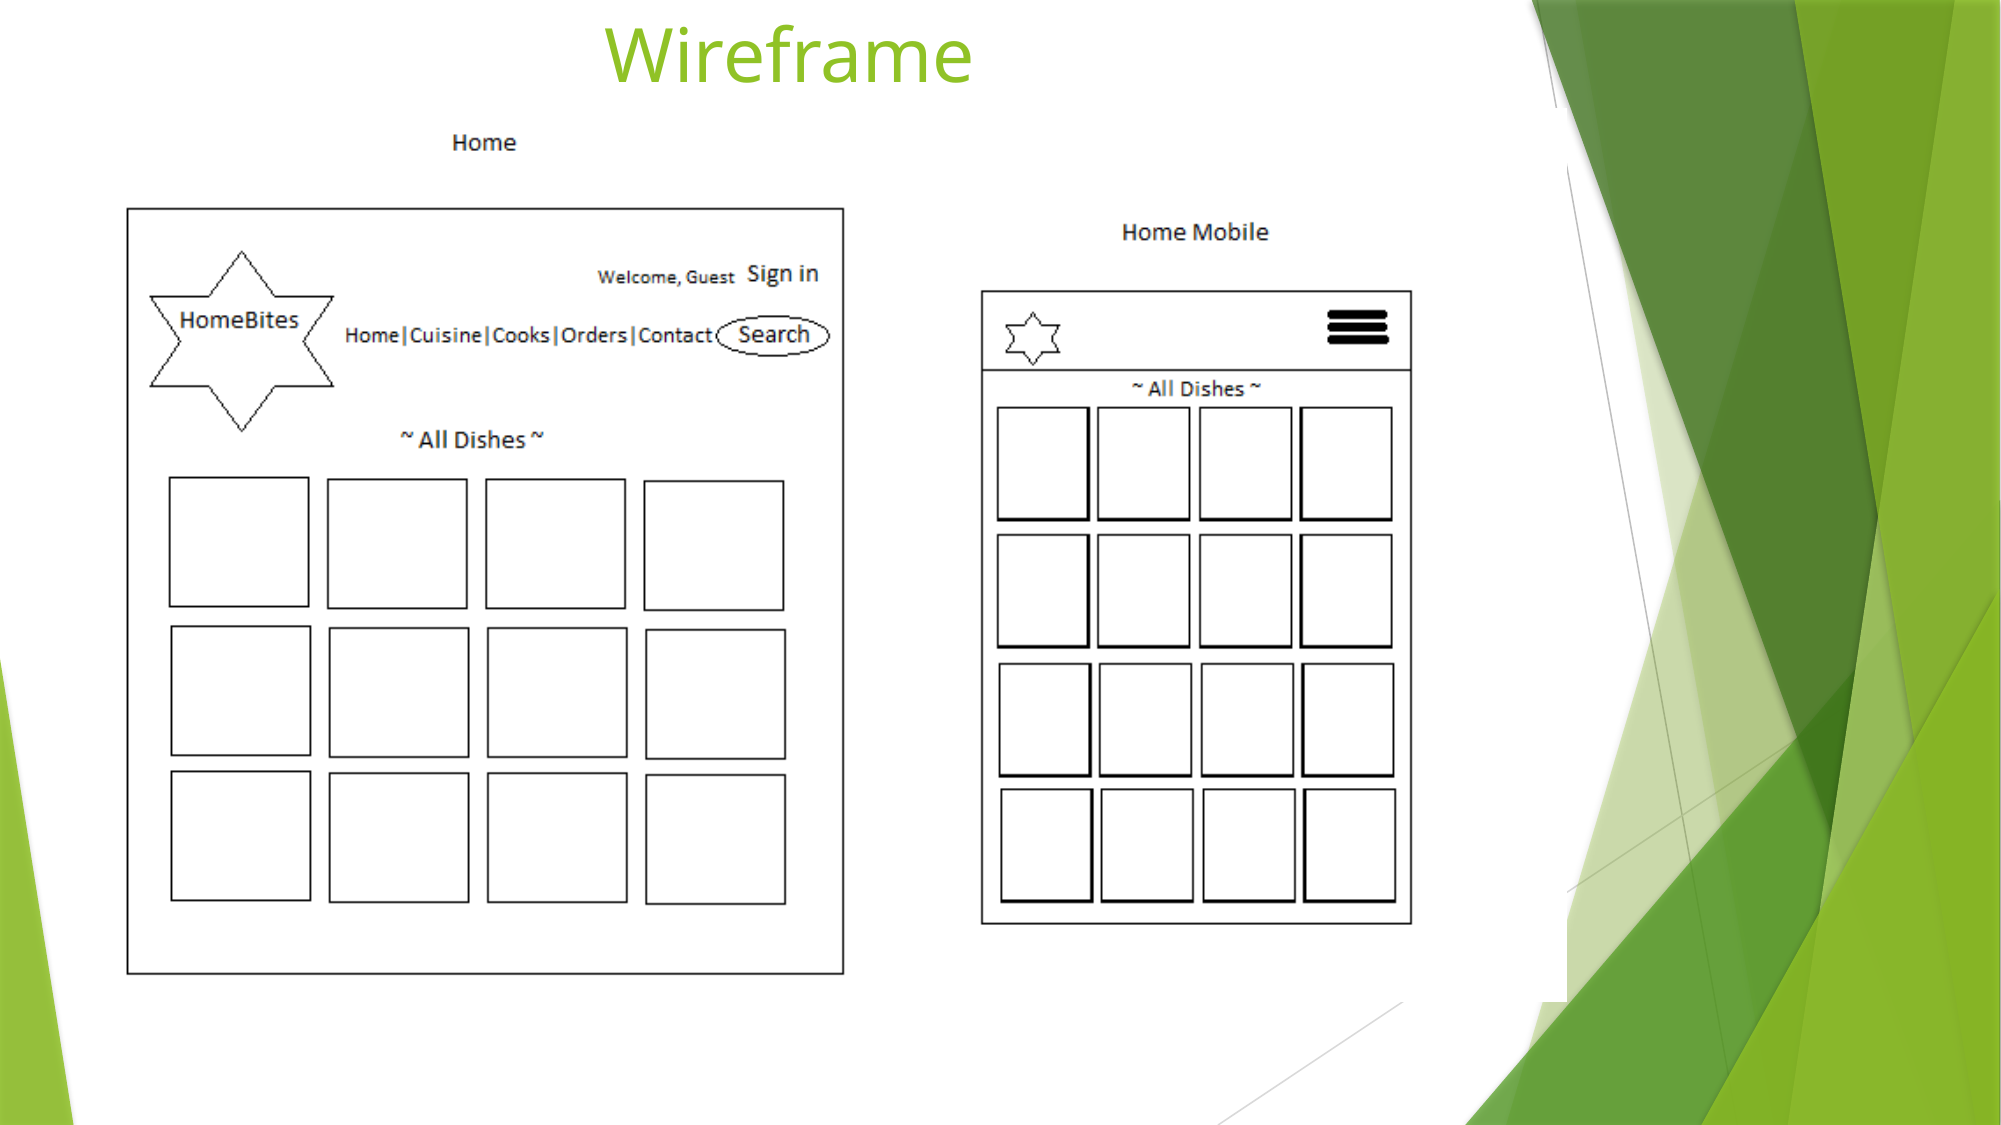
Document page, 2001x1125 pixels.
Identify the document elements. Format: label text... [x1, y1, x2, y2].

title Wireframe [589, 0, 2000, 217]
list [69, 107, 1568, 1002]
